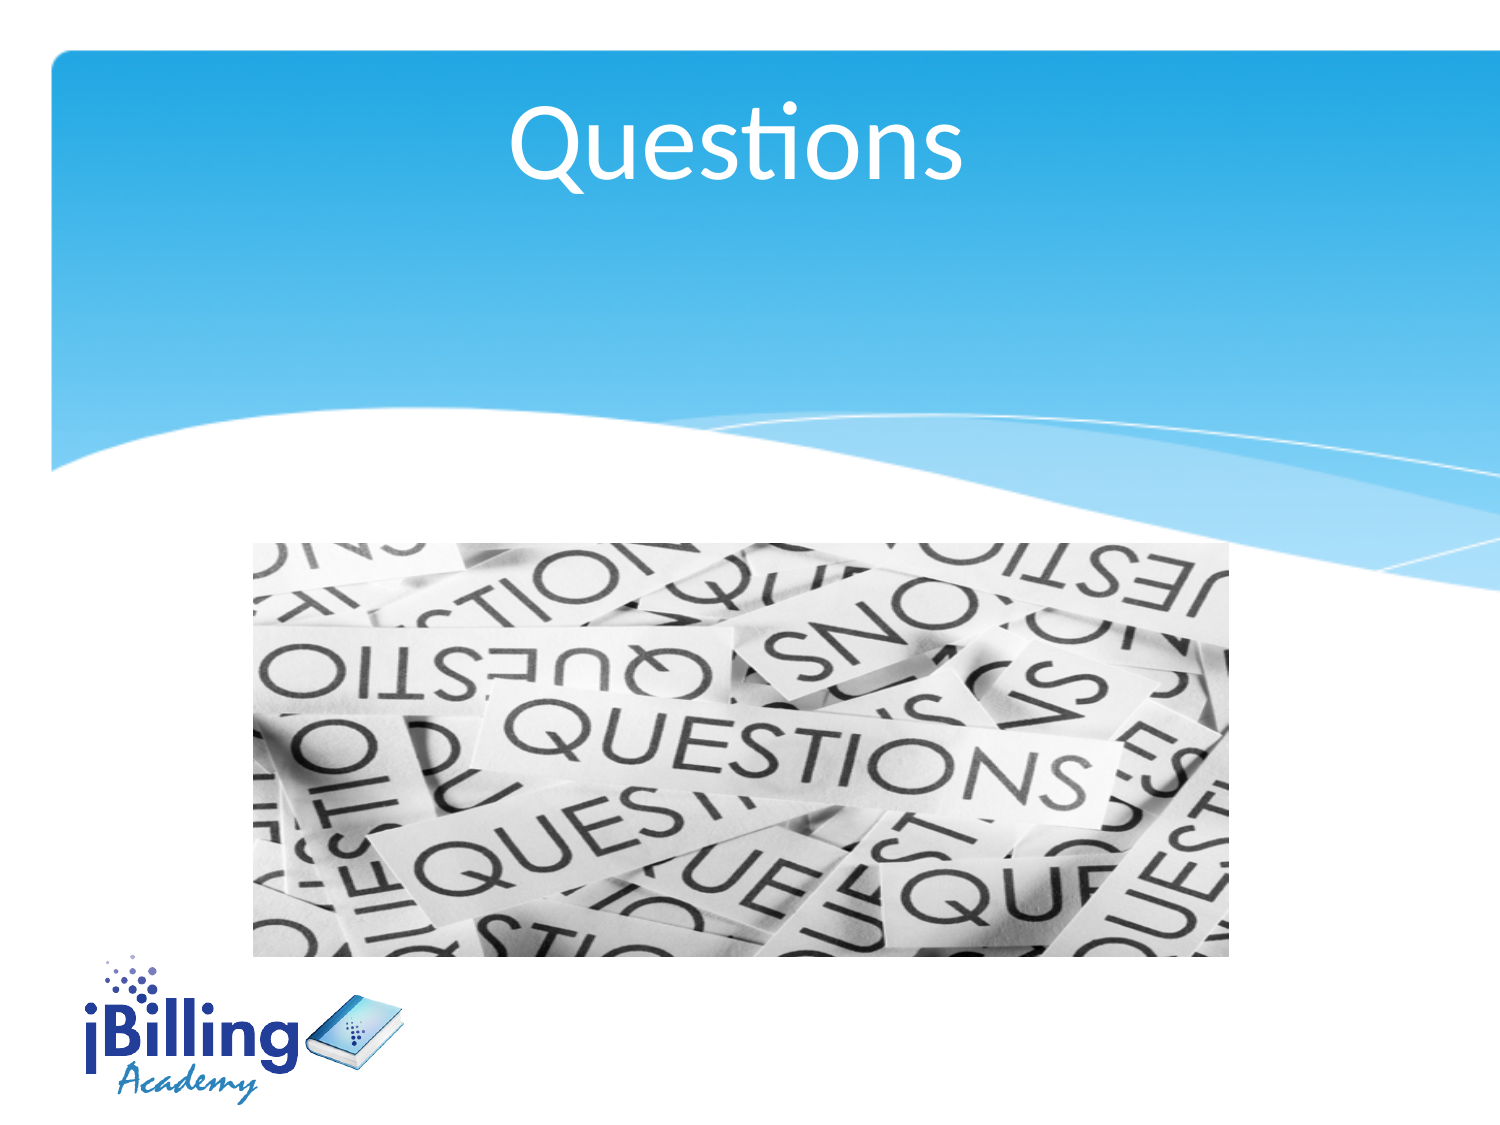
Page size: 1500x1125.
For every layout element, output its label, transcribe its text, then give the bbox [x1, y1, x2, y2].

text_box [105, 435, 1354, 871]
picture [0, 0, 1500, 1125]
text_box Questions [144, 60, 1354, 210]
